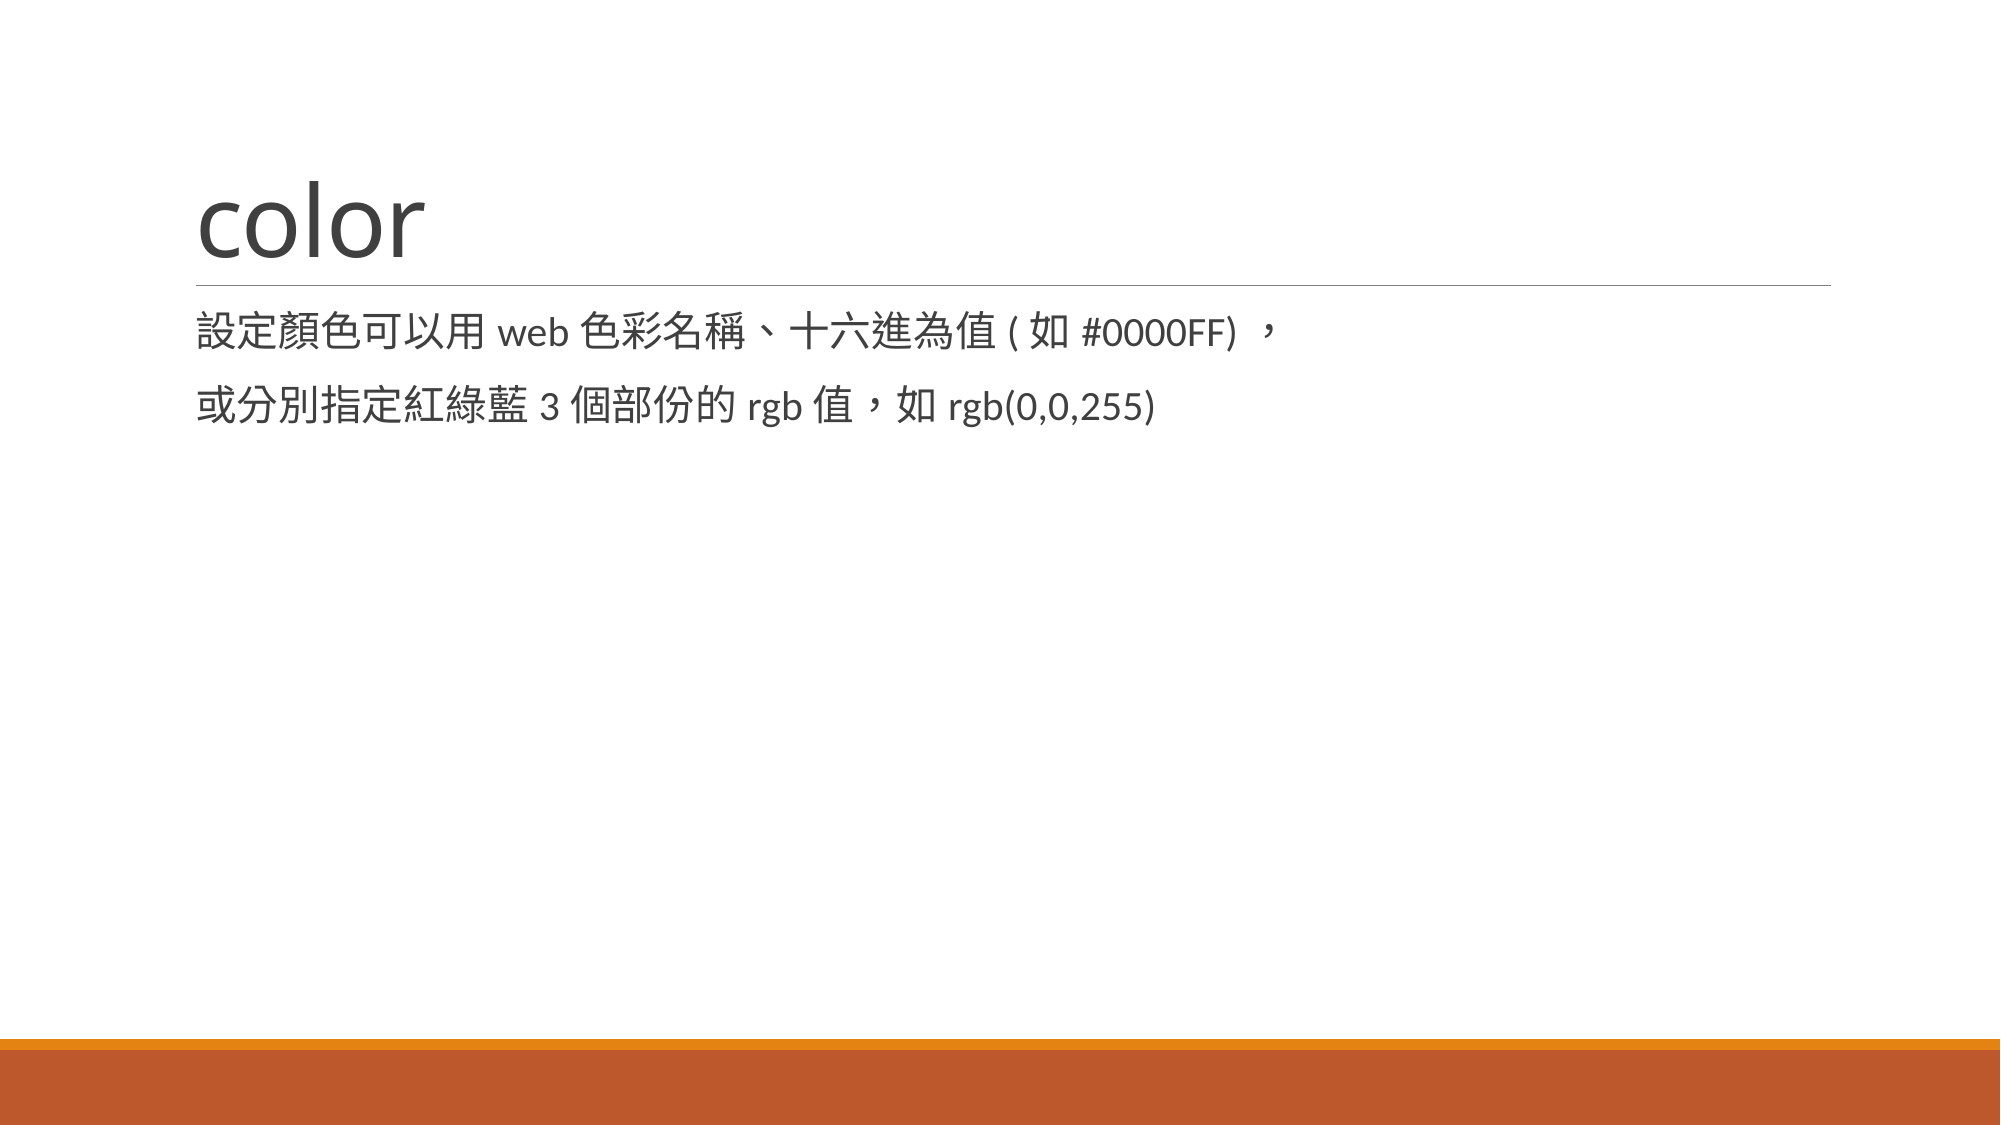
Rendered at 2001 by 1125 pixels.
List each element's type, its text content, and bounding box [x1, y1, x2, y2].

title color [180, 47, 1830, 285]
list 設定顏色可以用web色彩名稱、十六進為值(如#0000FF)， 或分別指定紅綠藍3個部份的rgb值，如rgb(0,0,255) [180, 302, 1830, 963]
